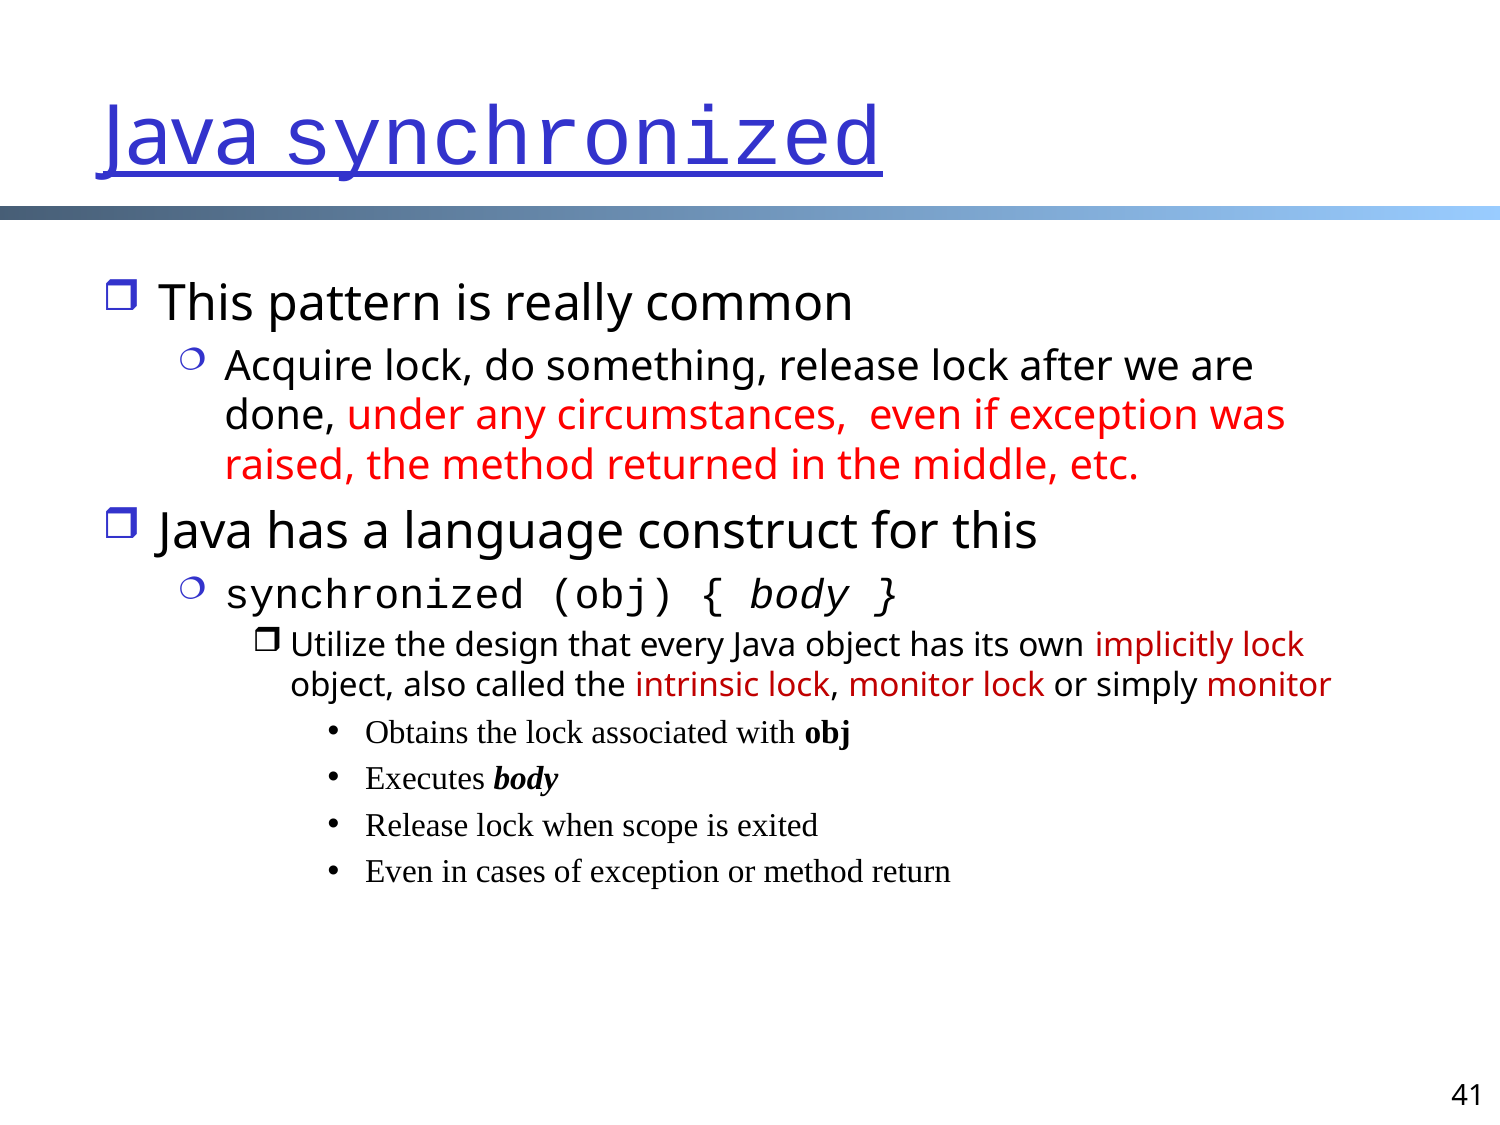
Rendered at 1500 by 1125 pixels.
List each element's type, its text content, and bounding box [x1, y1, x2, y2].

title Java synchronized [87, 37, 1363, 225]
slide_number 41 [1424, 1068, 1500, 1125]
list This pattern is really common Acquire lock, do something, release lock after we are done, under any circumstances, even if exception was raised, the method returned in the middle, etc. Java has a language construct for this synchronized (obj) { body } Utilize the design that every Java object has its own implicitly lock object, also called the intrinsic lock, monitor lock or simply monitor Obtains the lock associated with obj Executes body Release lock when scope is exited Even in cases of exception or method return [87, 262, 1363, 1025]
